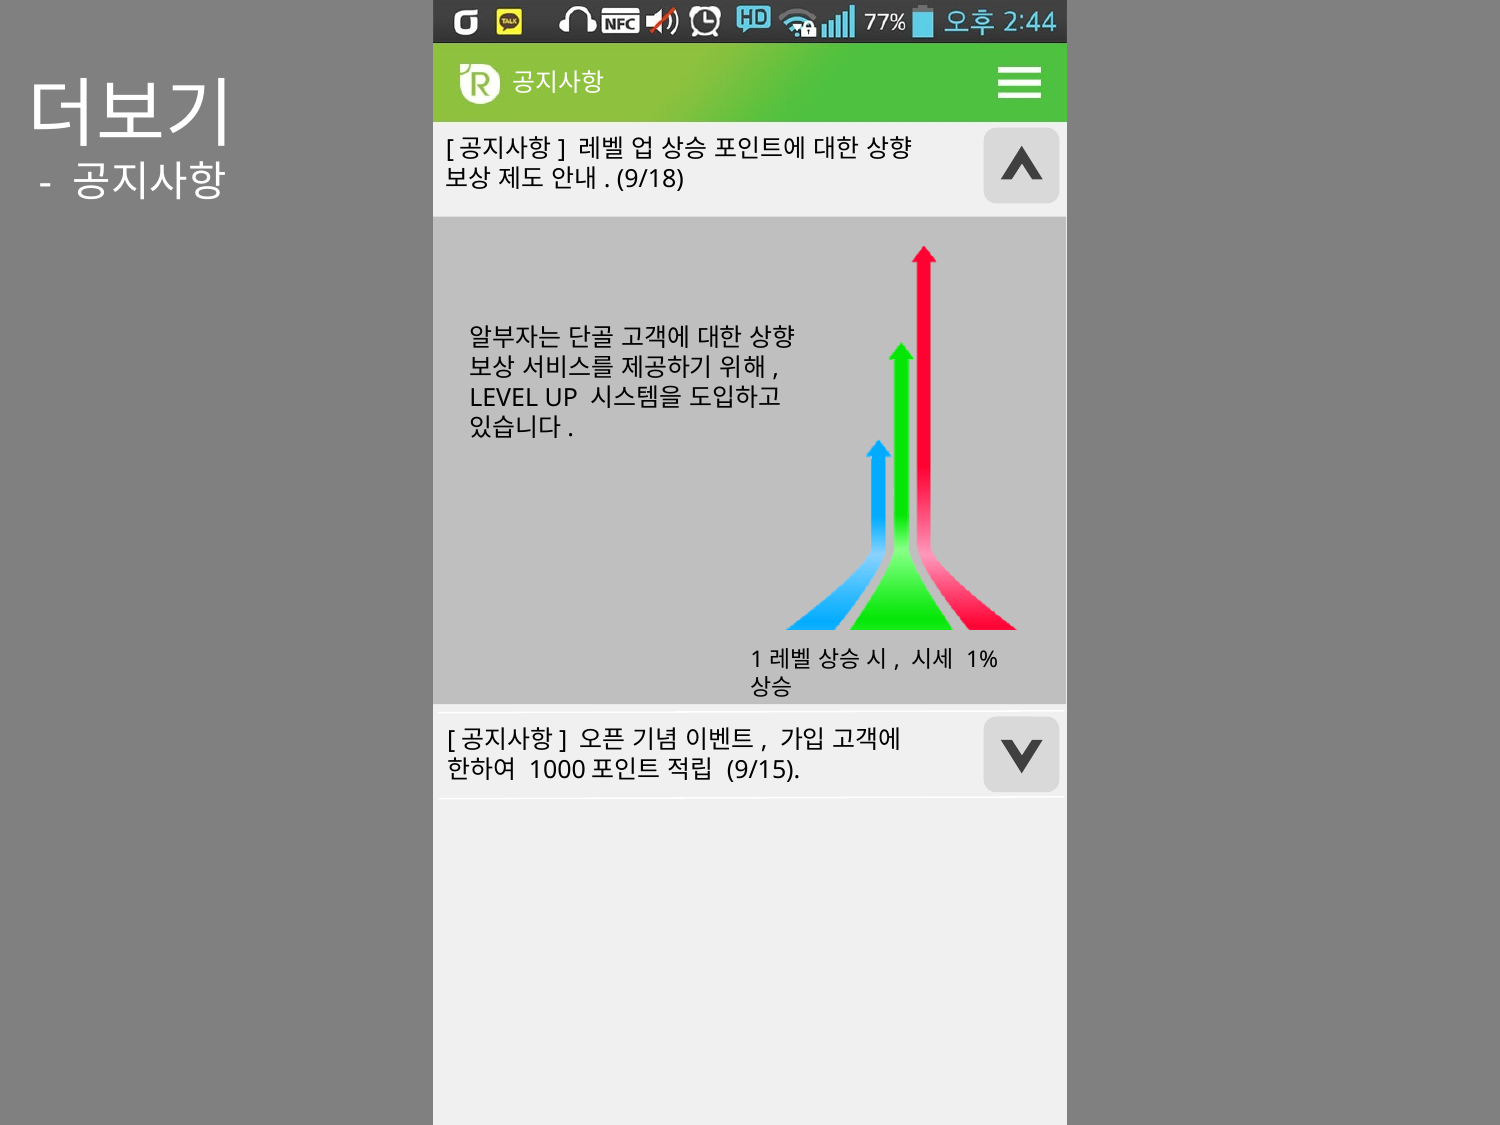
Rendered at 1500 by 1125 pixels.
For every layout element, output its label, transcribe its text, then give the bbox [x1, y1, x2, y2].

picture [433, 0, 1081, 1125]
text_box 더보기 - 공지사항 [13, 57, 380, 213]
